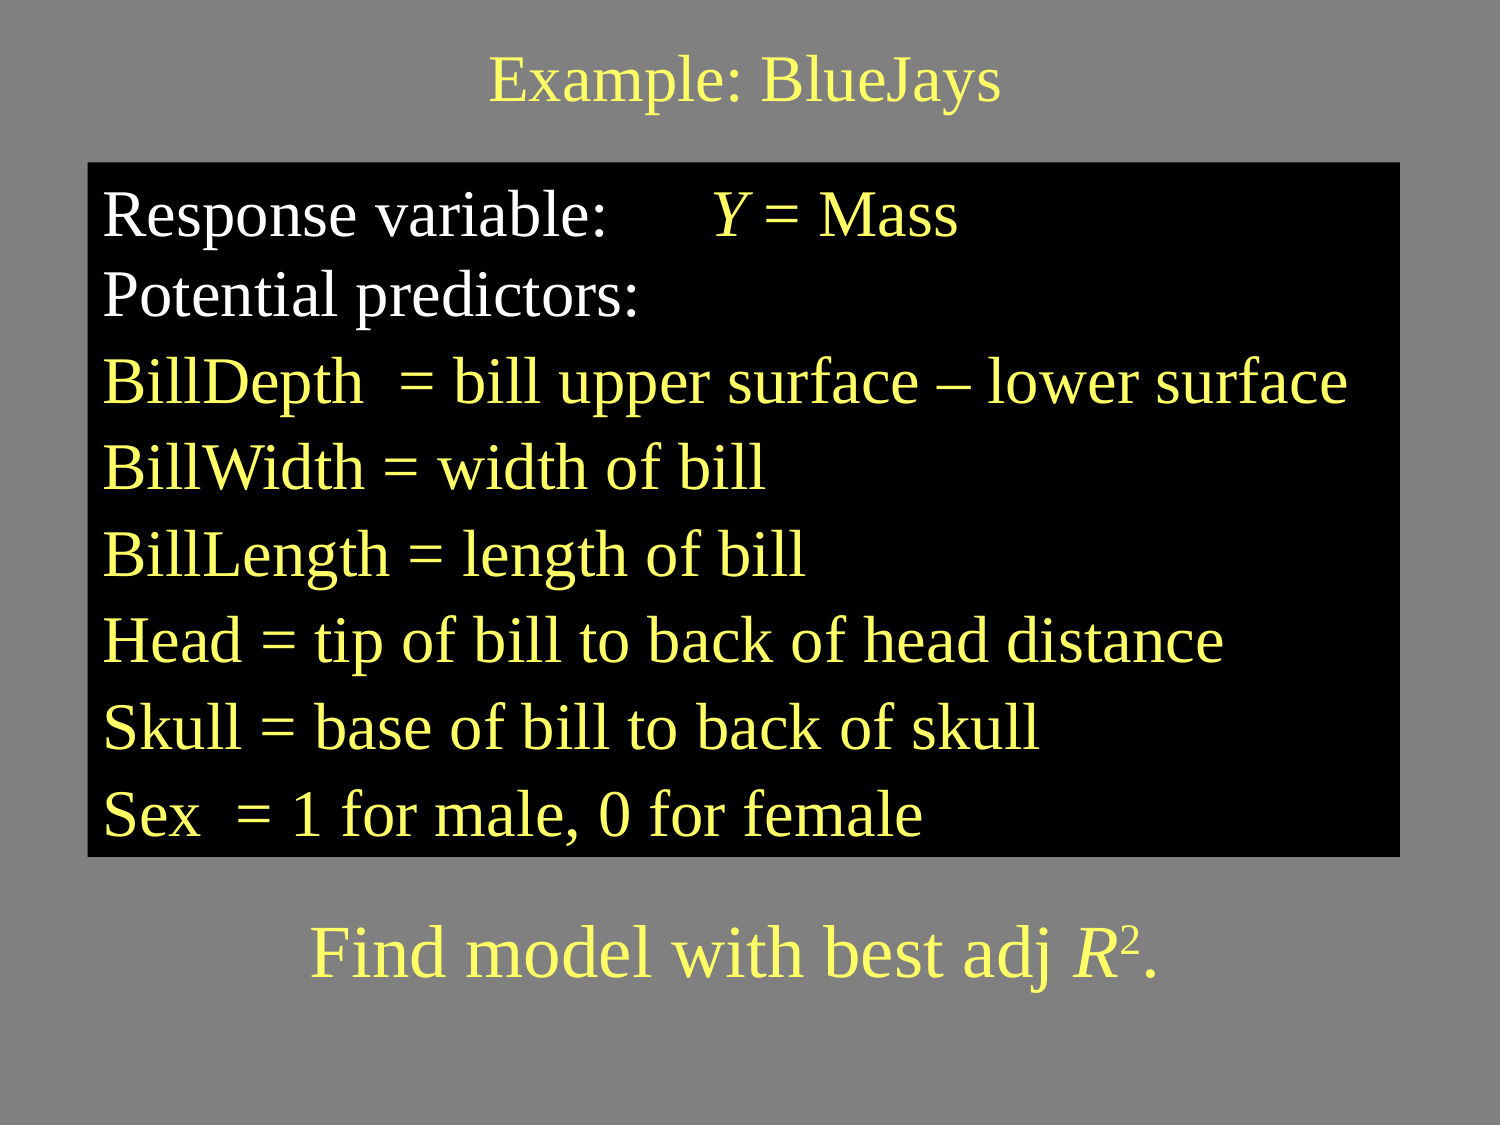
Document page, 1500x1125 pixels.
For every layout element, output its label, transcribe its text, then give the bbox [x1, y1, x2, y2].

text_box Response variable: Y = Mass Potential predictors: BillDepth = bill upper surface – lower surface BillWidth = width of bill BillLength = length of bill Head = tip of bill to back of head distance Skull = base of bill to back of skull Sex = 1 for male, 0 for female [87, 162, 1400, 857]
text_box Find model with best adj R2. [37, 894, 1433, 1000]
title Example: BlueJays [108, 24, 1384, 125]
